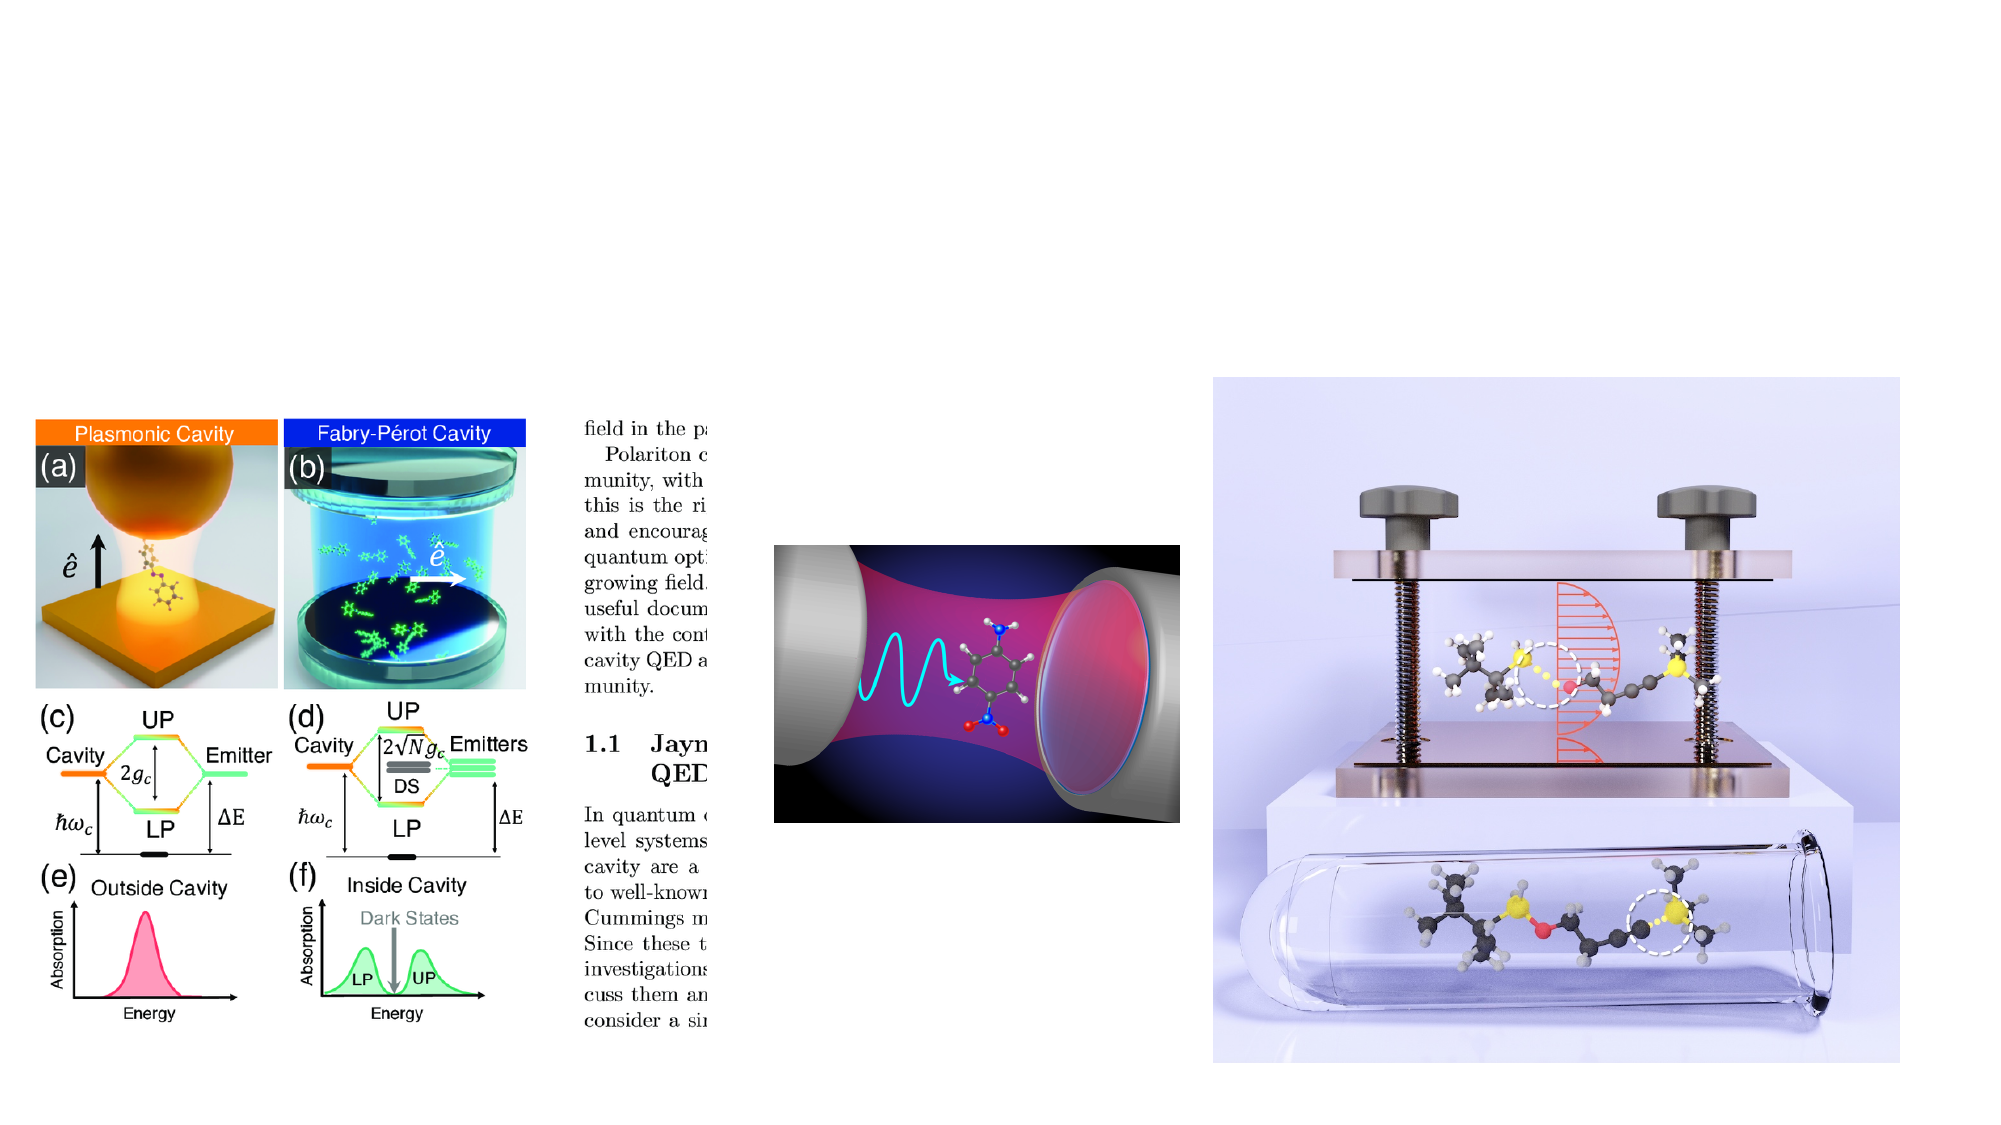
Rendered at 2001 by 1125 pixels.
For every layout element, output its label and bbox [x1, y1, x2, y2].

picture [774, 545, 1180, 824]
picture [20, 409, 707, 1030]
picture [1213, 377, 1900, 1064]
